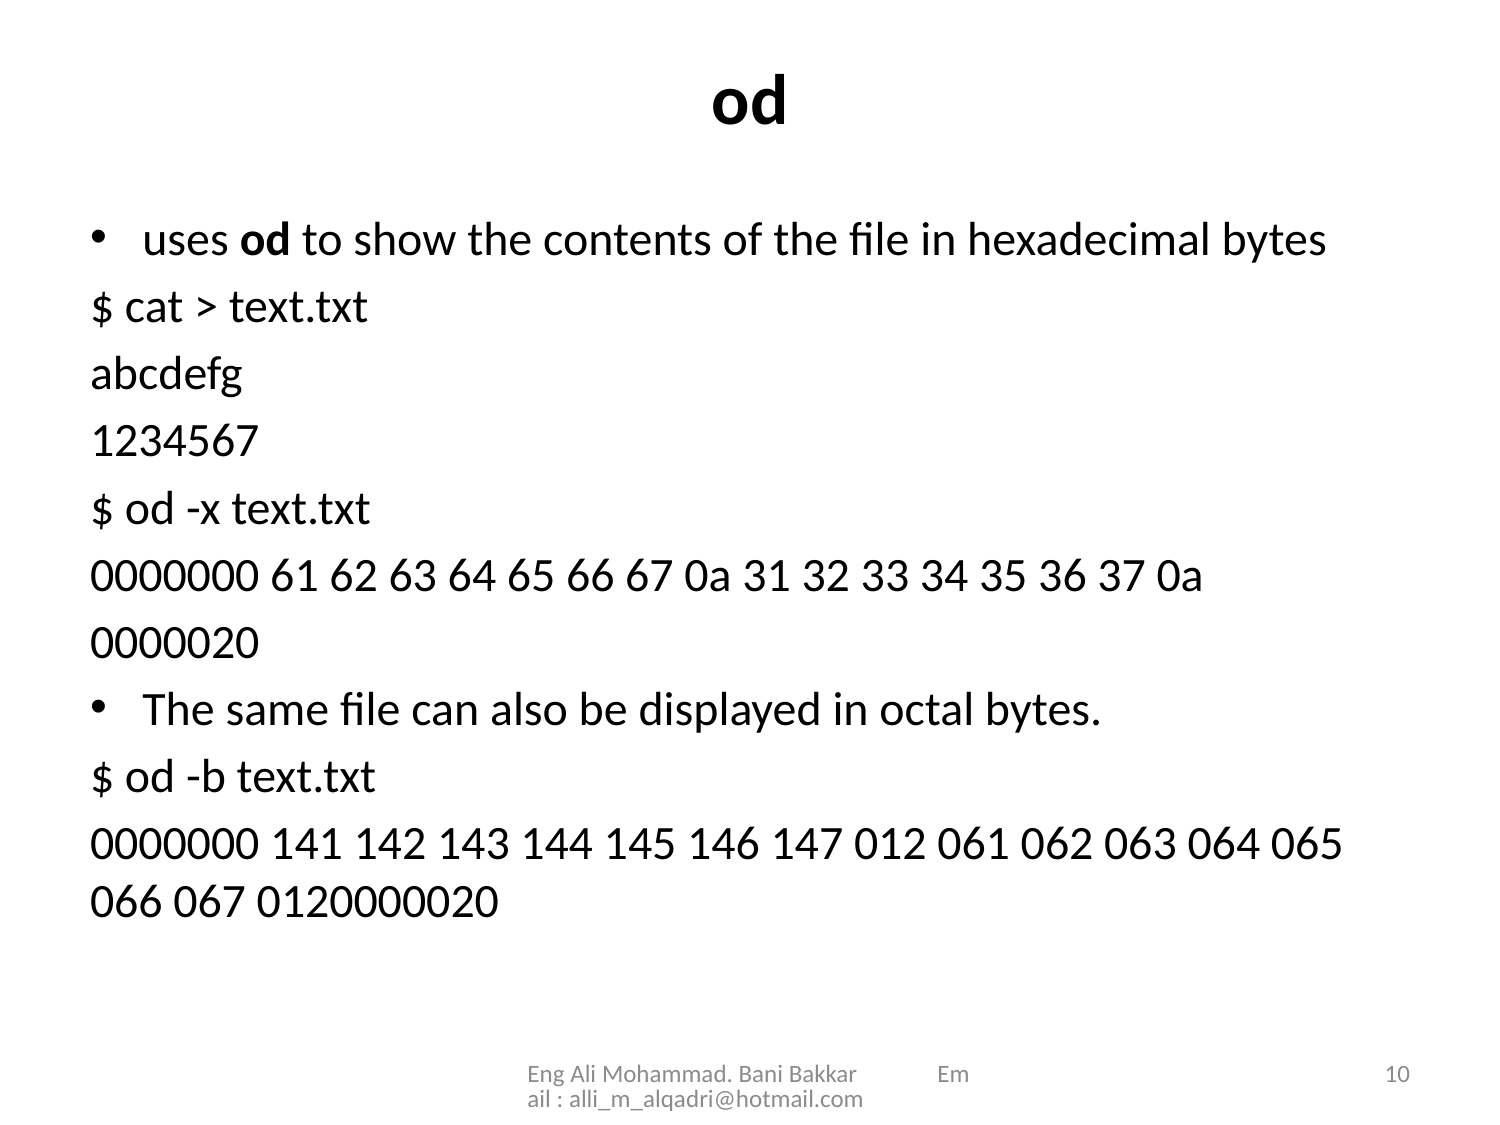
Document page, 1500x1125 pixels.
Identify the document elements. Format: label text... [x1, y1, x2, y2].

footer Eng Ali Mohammad. Bani Bakkar Email : alli_m_alqadri@hotmail.com [512, 1042, 988, 1103]
title od [75, 45, 1425, 200]
list uses od to show the contents of the file in hexadecimal bytes $ cat > text.txt abcdefg 1234567 $ od -x text.txt 0000000 61 62 63 64 65 66 67 0a 31 32 33 34 35 36 37 0a 0000020 The same file can also be displayed in octal bytes. $ od -b text.txt 0000000 141 142 143 144 145 146 147 012 061 062 063 064 065 066 067 0120000020 [75, 200, 1425, 943]
slide_number 10 [1074, 1042, 1425, 1103]
